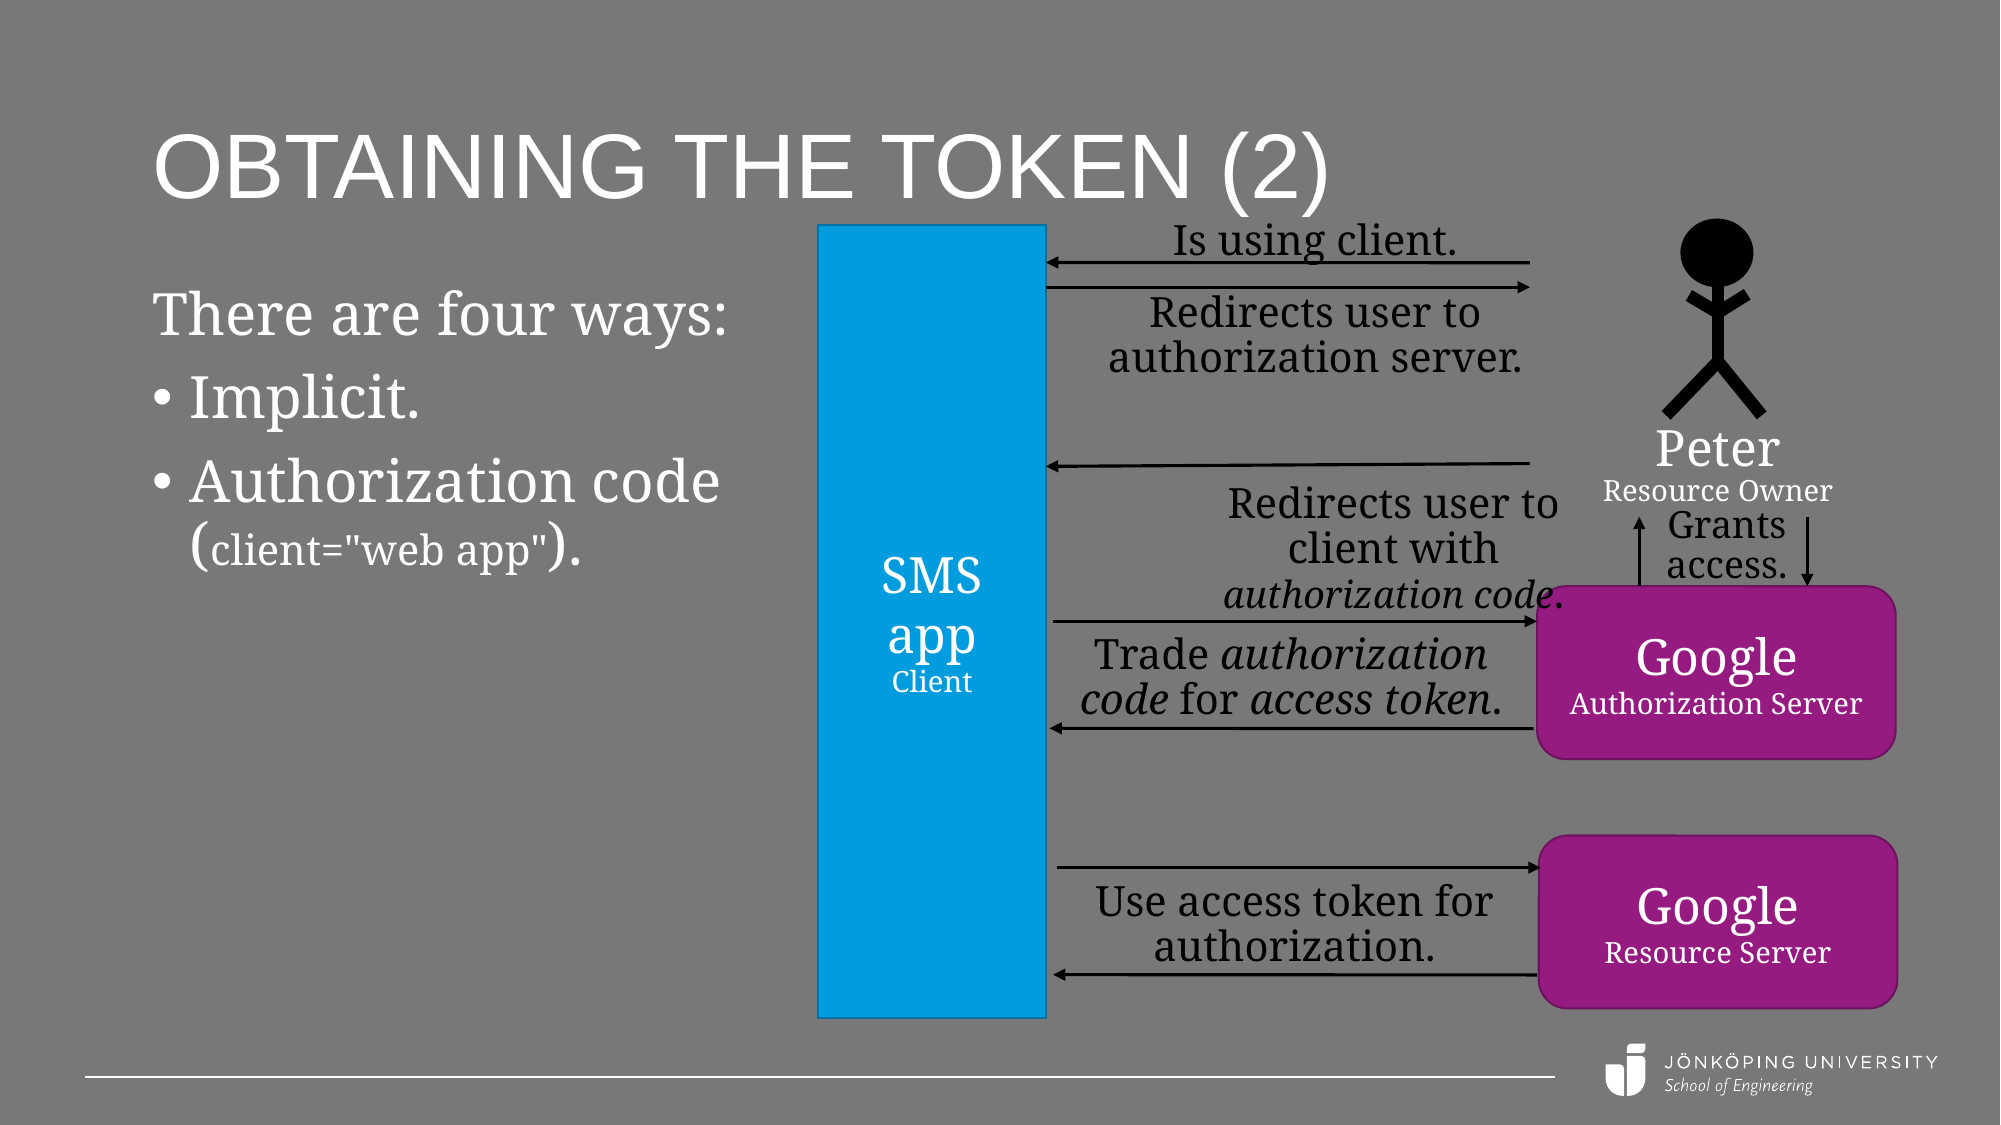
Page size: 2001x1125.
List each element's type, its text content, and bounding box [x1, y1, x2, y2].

list There are four ways: Implicit. Authorization code (client="web app"). [137, 277, 817, 931]
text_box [1045, 463, 1530, 467]
text_box Trade authorization code for access token. [1056, 626, 1526, 728]
text_box Redirects user to authorization server. [1086, 284, 1544, 390]
text_box SMS app Client [817, 224, 1047, 1019]
text_box Google Authorization Server [1536, 585, 1897, 761]
text_box Is using client. [1086, 211, 1544, 272]
text_box Peter Resource Owner [1512, 415, 1924, 516]
title Obtaining the Token (2) [137, 59, 1863, 278]
text_box Grants access. [1646, 498, 1808, 595]
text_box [1666, 224, 1762, 416]
text_box Redirects user to client with authorization code. [1164, 474, 1623, 625]
text_box Use access token for authorization. [1060, 872, 1529, 974]
text_box Google Resource Server [1537, 834, 1899, 1010]
